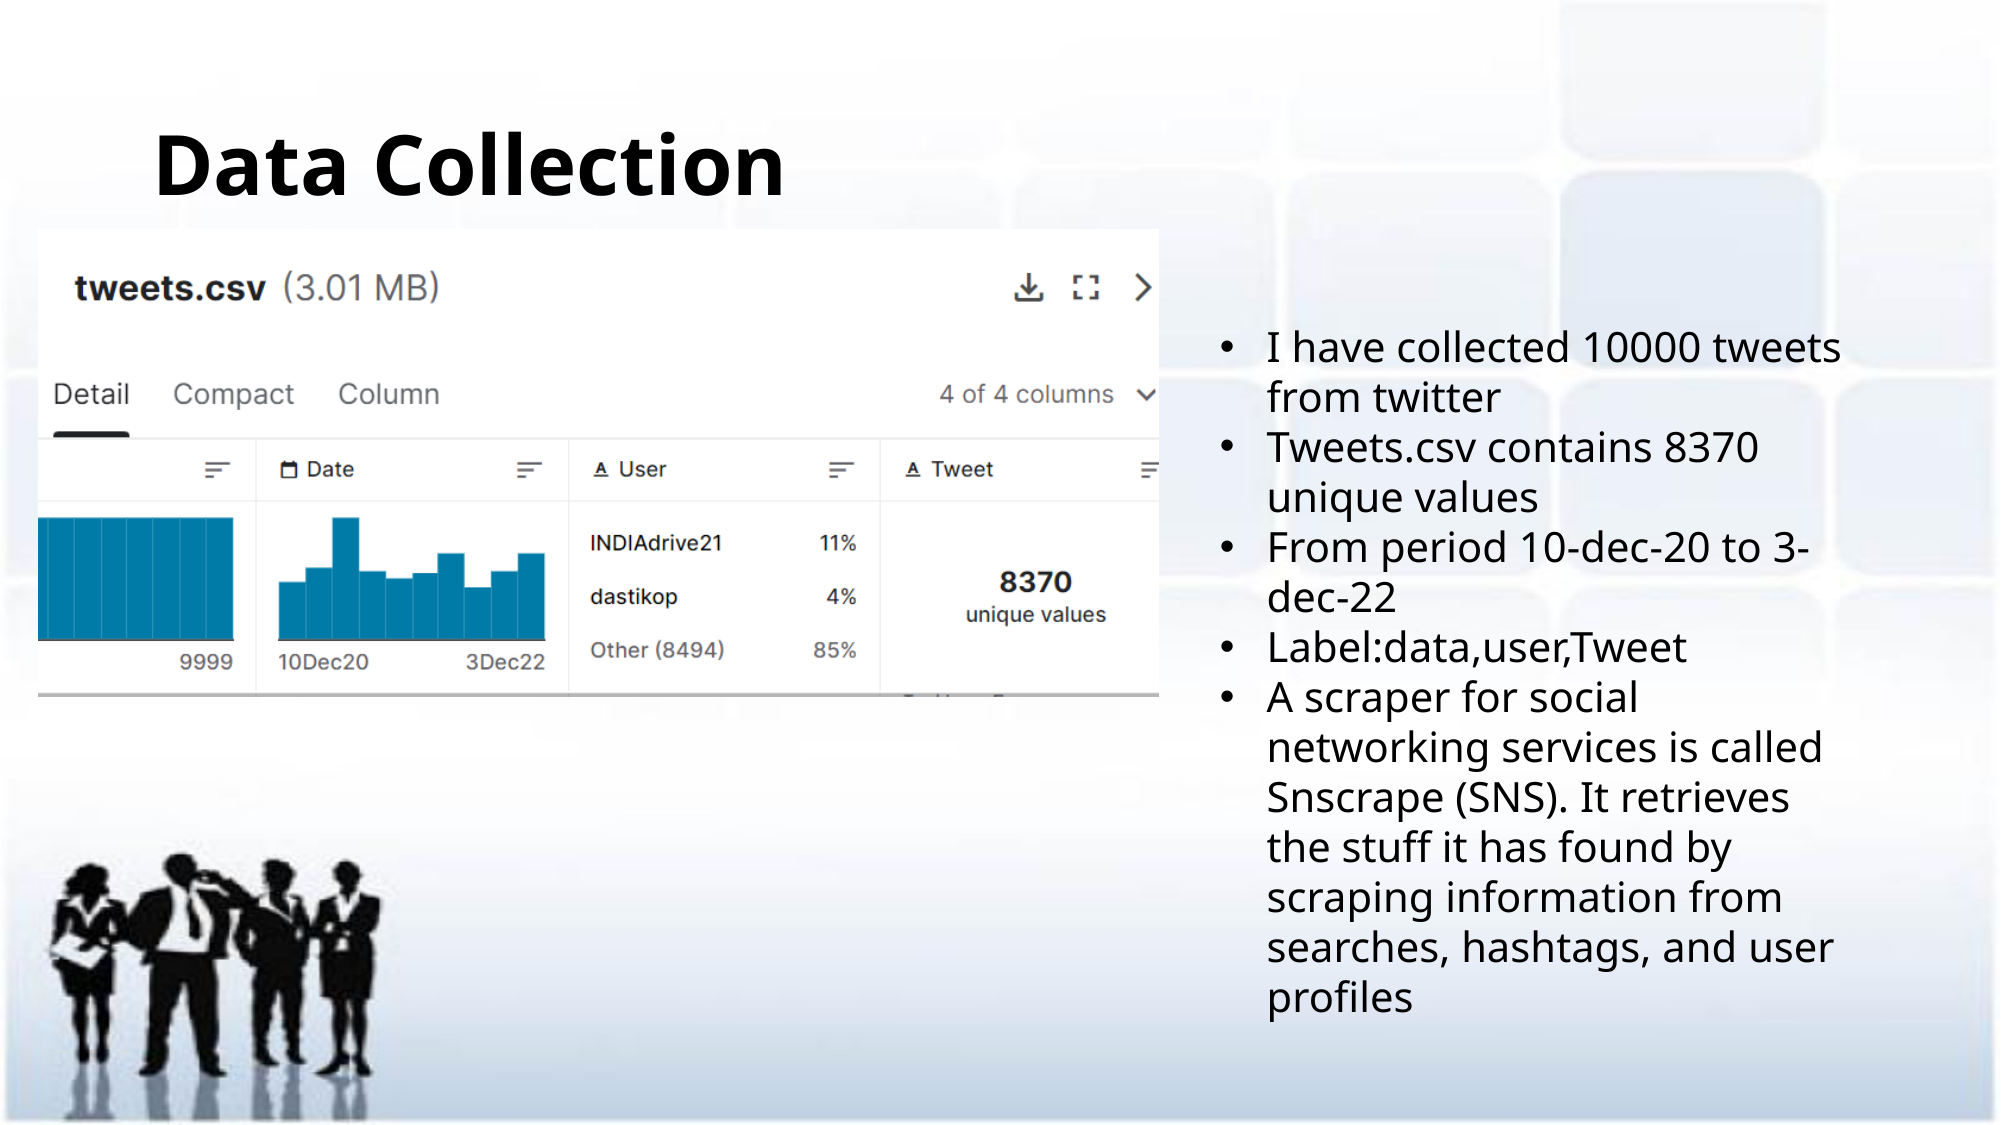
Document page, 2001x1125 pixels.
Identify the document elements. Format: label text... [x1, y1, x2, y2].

picture [0, 0, 2001, 1125]
text_box I have collected 10000 tweets from twitter Tweets.csv contains 8370 unique values From period 10-dec-20 to 3-dec-22 Label:data,user,Tweet A scraper for social networking services is called Snscrape (SNS). It retrieves the stuff it has found by scraping information from searches, hashtags, and user profiles [1204, 313, 1863, 1074]
title Data Collection [137, 59, 1863, 278]
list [38, 229, 1159, 697]
